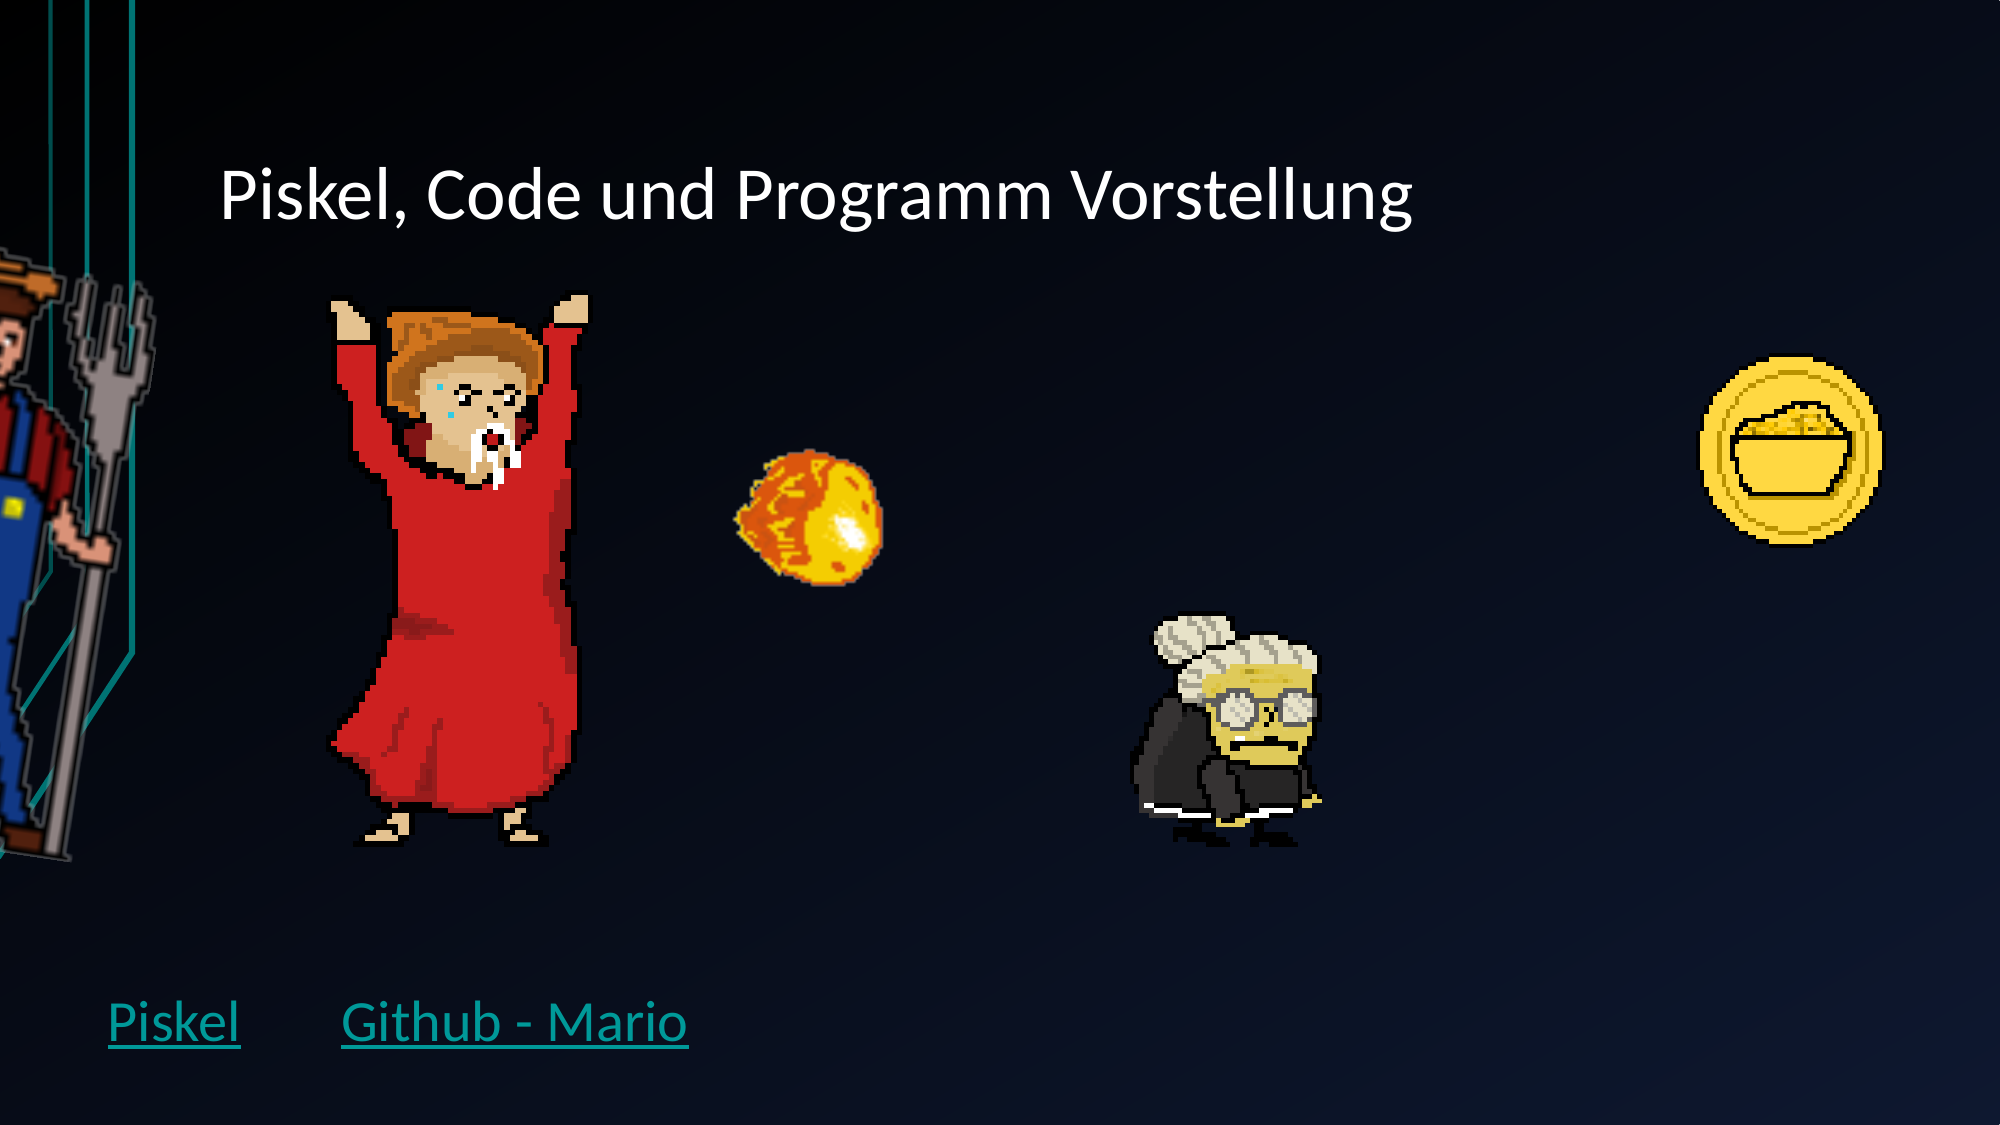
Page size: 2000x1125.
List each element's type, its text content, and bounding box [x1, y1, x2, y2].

picture [727, 444, 898, 614]
text_box Piskel [93, 975, 268, 1061]
text_box Github - Mario [326, 975, 729, 1061]
picture [1105, 606, 1347, 848]
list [326, 290, 605, 848]
picture [0, 215, 169, 860]
title Piskel, Code und Programm Vorstellung [199, 45, 1900, 246]
picture [1683, 336, 1900, 553]
